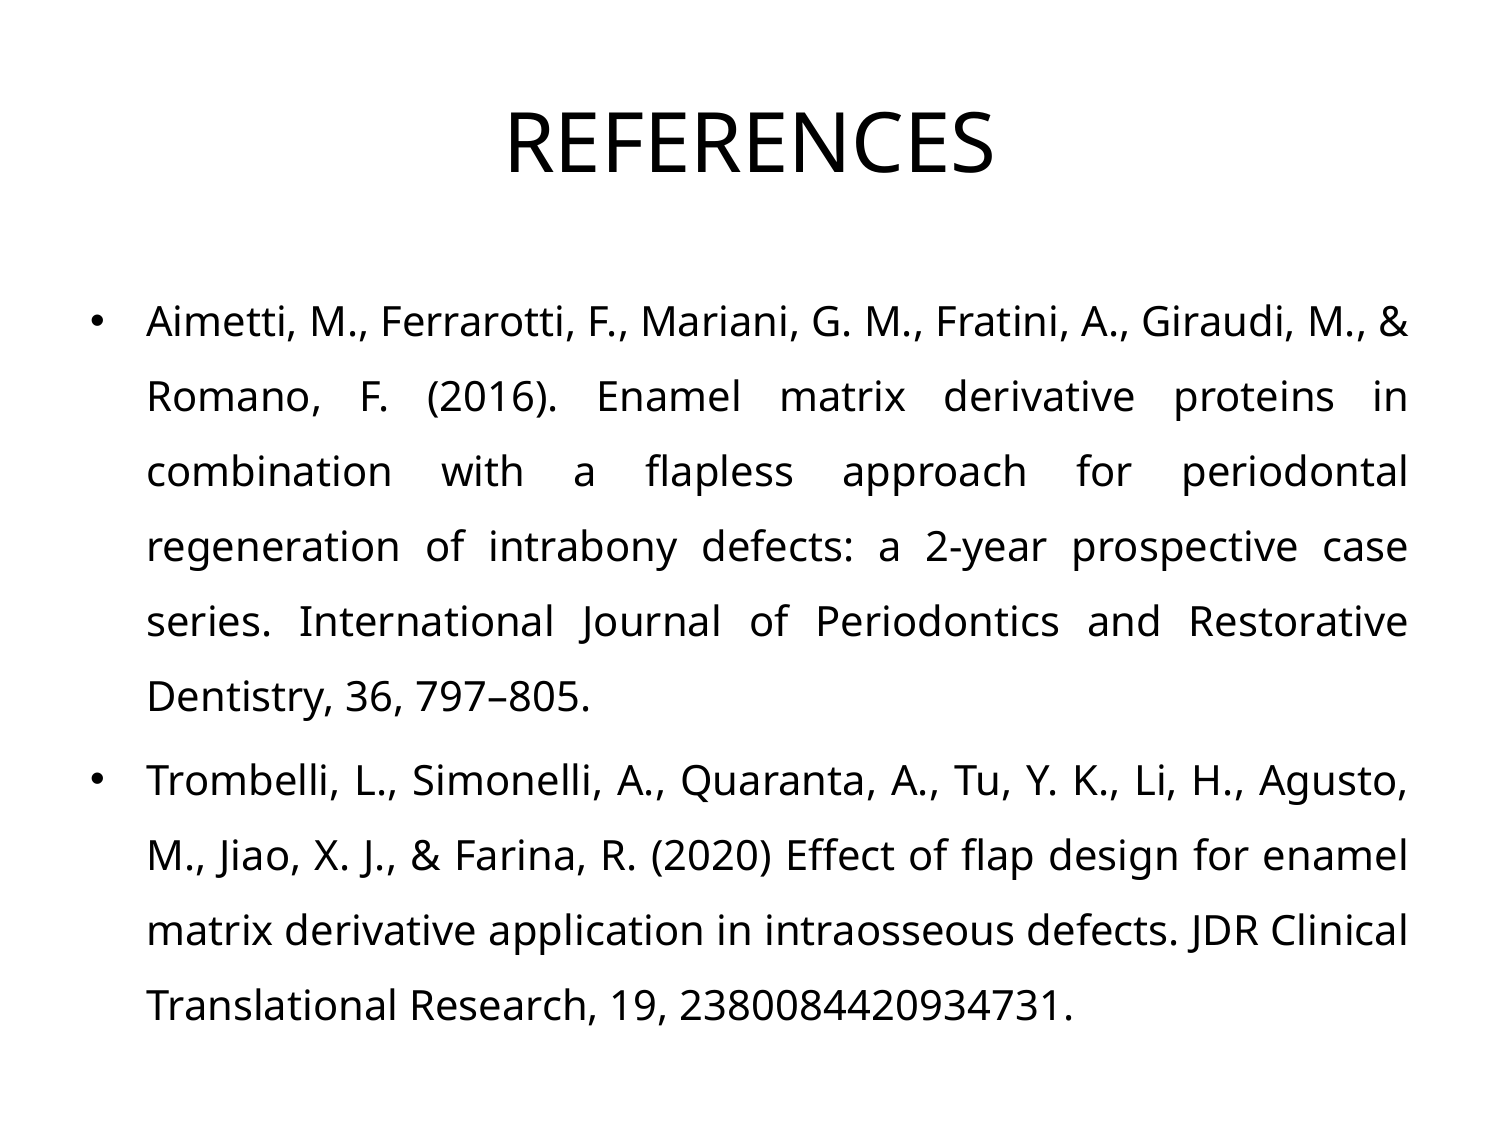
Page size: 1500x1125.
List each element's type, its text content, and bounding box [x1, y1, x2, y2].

list Aimetti, M., Ferrarotti, F., Mariani, G. M., Fratini, A., Giraudi, M., & Romano, F. (2016). Enamel matrix derivative proteins in combination with a flapless approach for periodontal regeneration of intrabony defects: a 2-year prospective case series. International Journal of Periodontics and Restorative Dentistry, 36, 797–805. Trombelli, L., Simonelli, A., Quaranta, A., Tu, Y. K., Li, H., Agusto, M., Jiao, X. J., & Farina, R. (2020) Effect of flap design for enamel matrix derivative application in intraosseous defects. JDR Clinical Translational Research, 19, 2380084420934731. [75, 262, 1425, 1005]
title REFERENCES [75, 45, 1425, 233]
